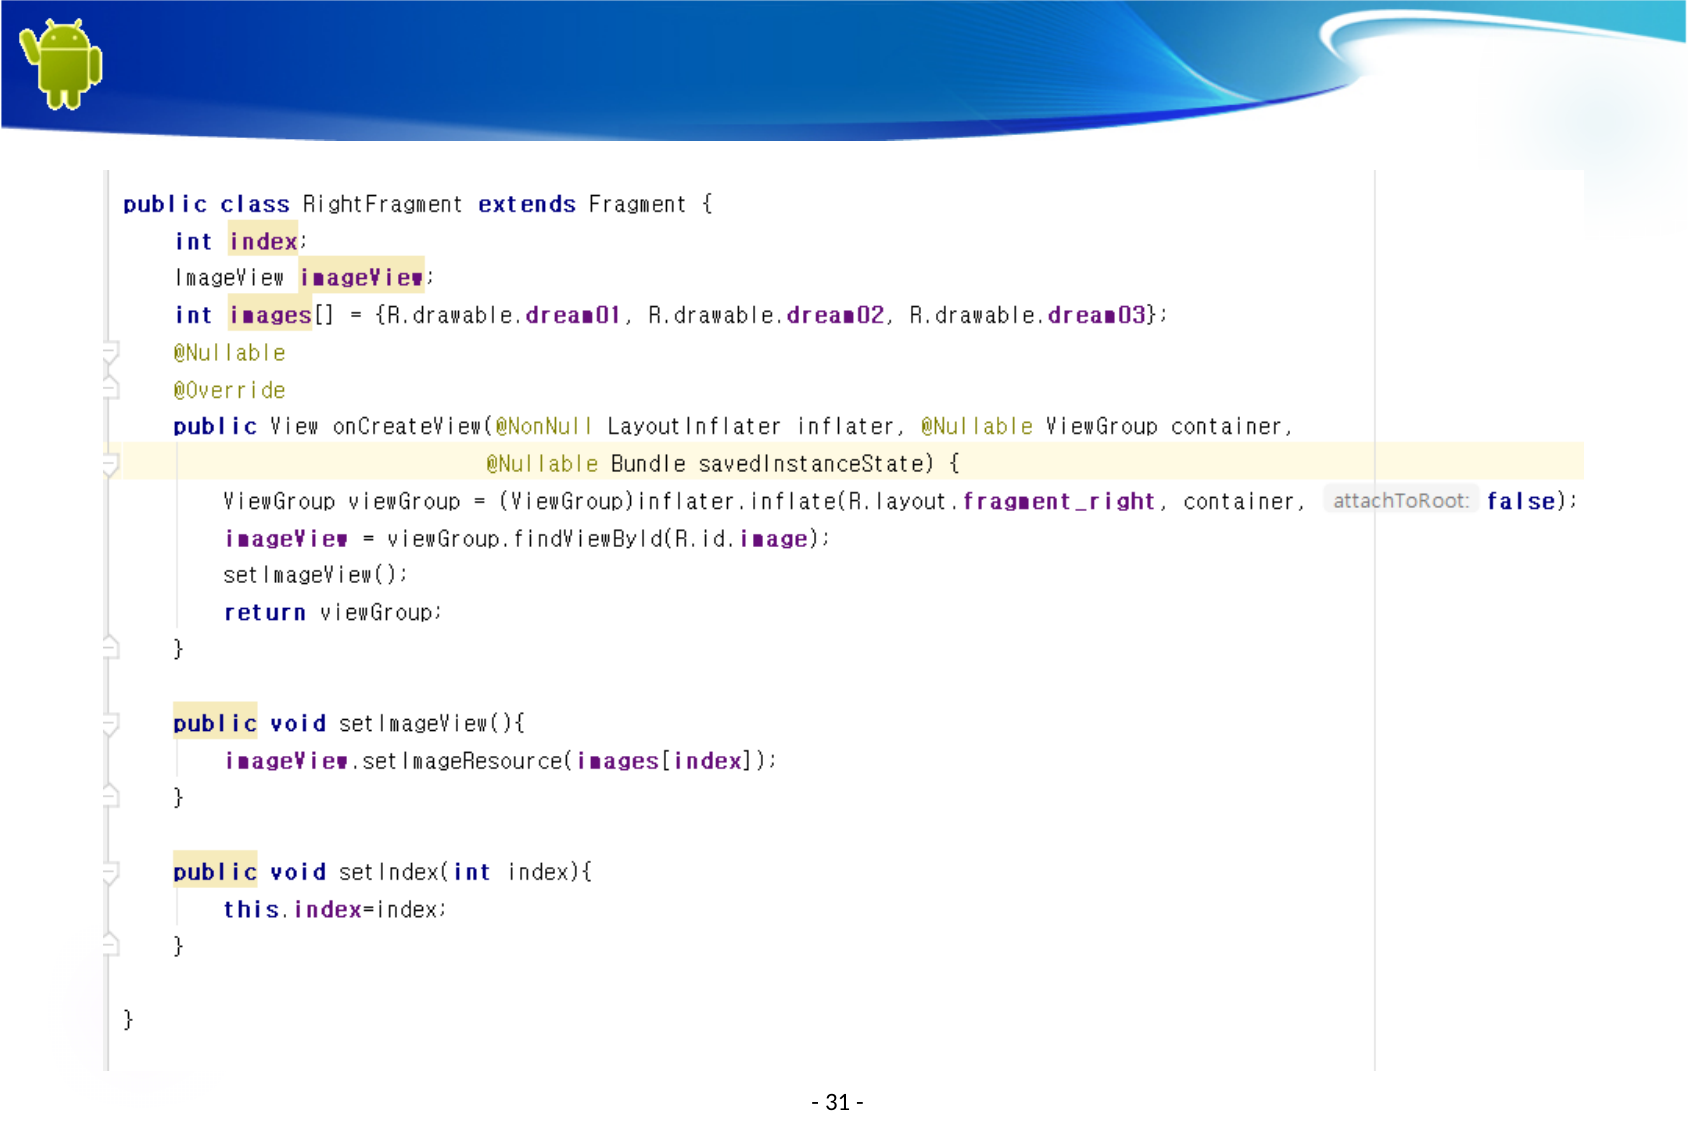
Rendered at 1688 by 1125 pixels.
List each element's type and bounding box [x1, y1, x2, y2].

picture [0, 0, 1688, 141]
picture [103, 170, 1584, 1071]
